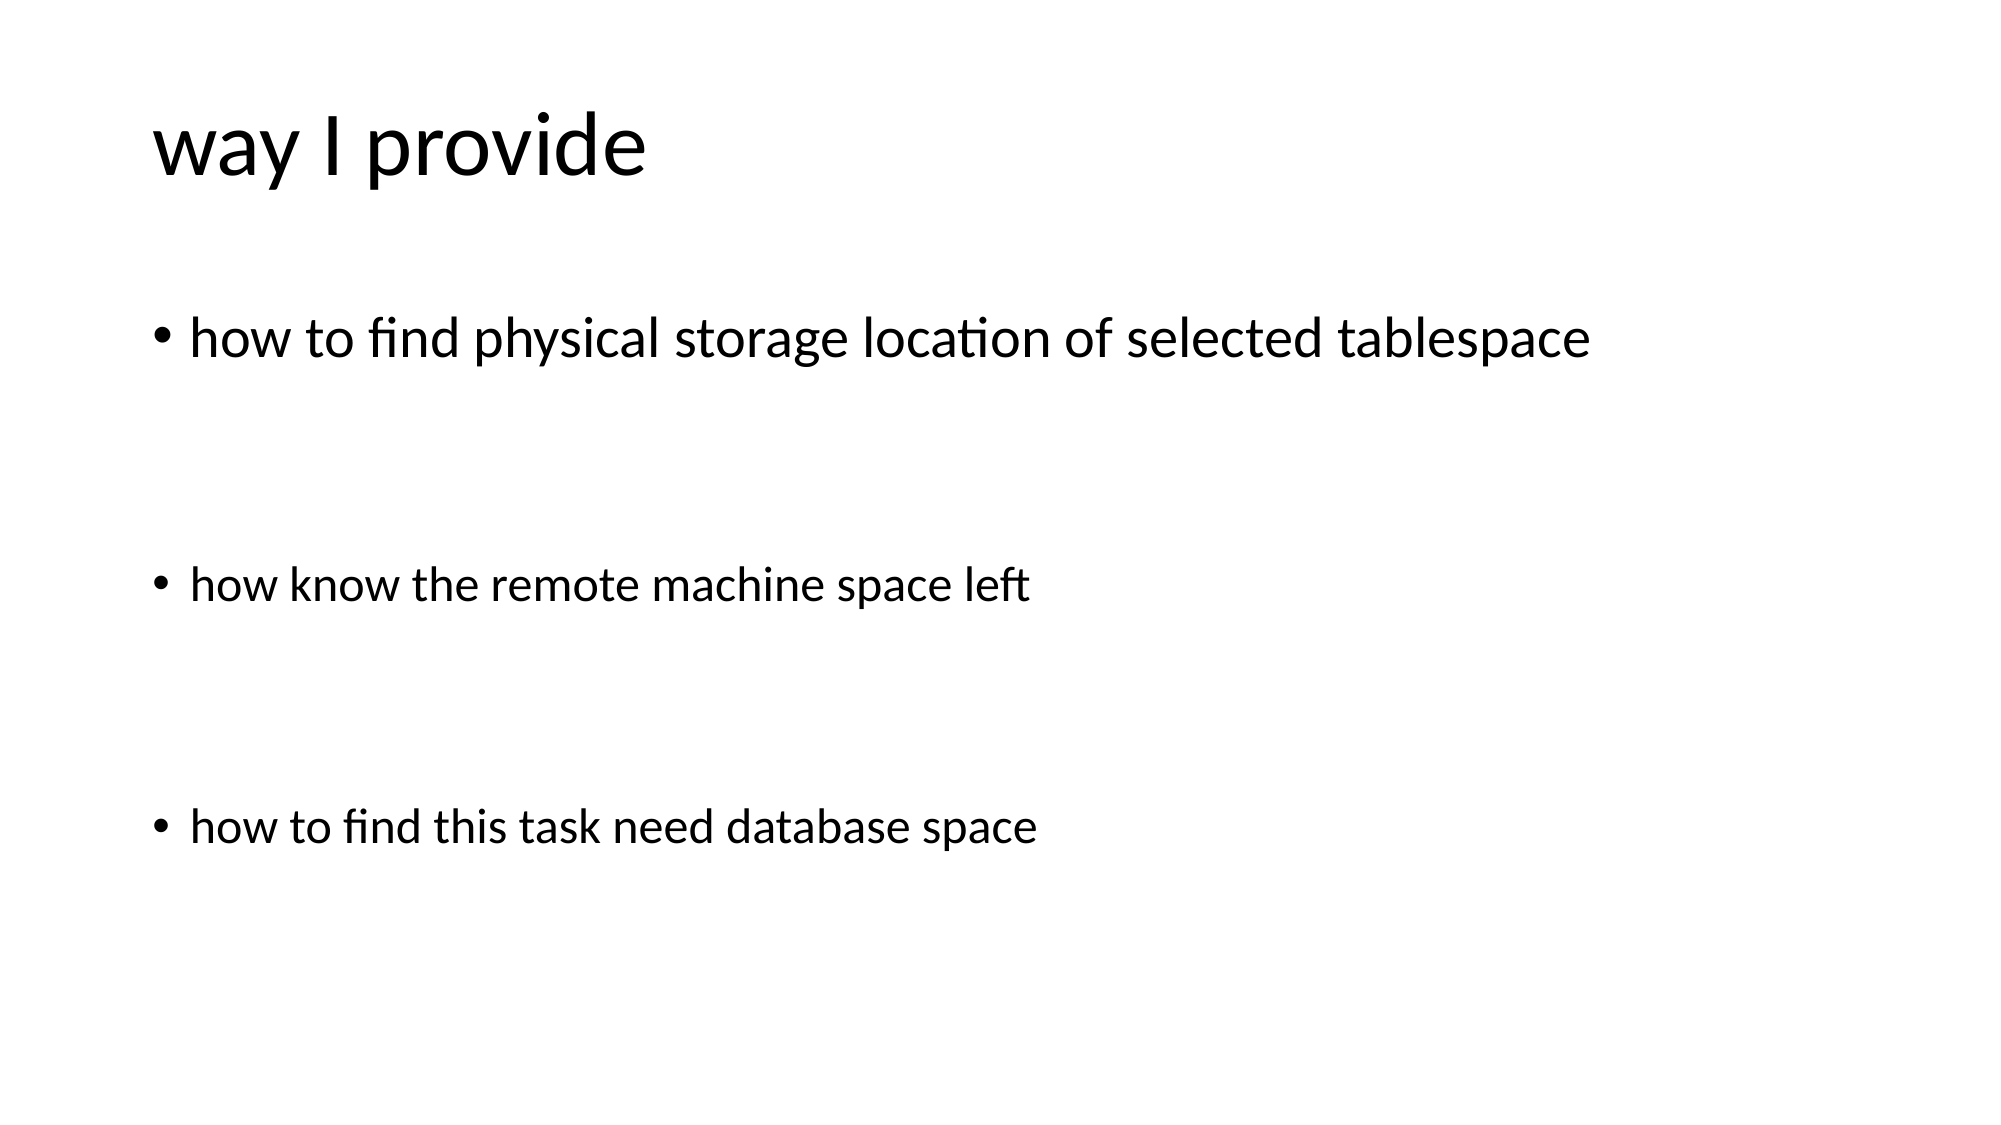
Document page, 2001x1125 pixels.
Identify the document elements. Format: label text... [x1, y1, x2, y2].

title way I provide [137, 59, 1863, 278]
list how to find physical storage location of selected tablespace how know the remote machine space left how to find this task need database space [137, 299, 1863, 1014]
